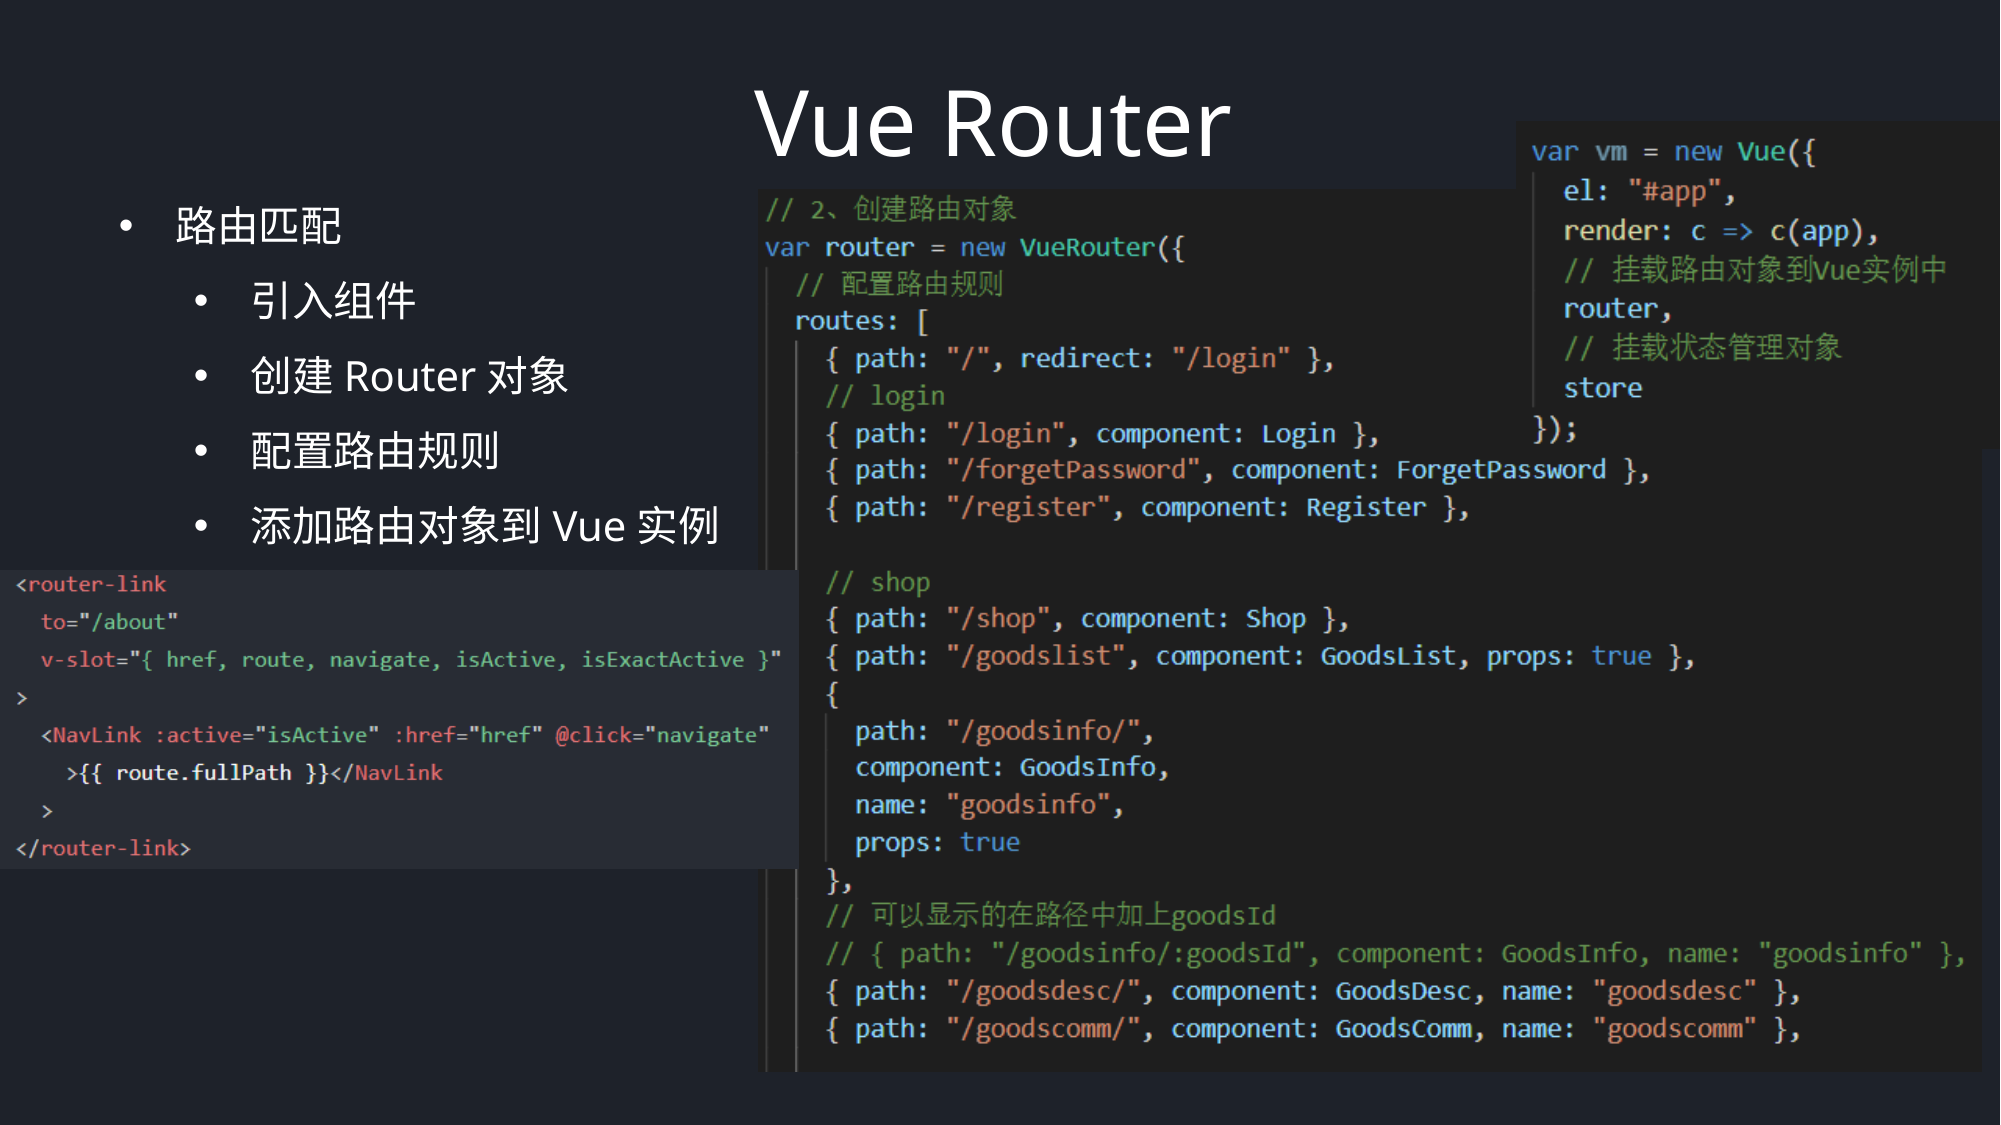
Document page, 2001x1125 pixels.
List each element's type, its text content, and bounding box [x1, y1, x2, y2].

text_box Vue Router 路由匹配 引入组件 创建Router对象 配置路由规则 添加路由对象到Vue实例 [104, 2, 1883, 570]
picture [0, 121, 2000, 1072]
